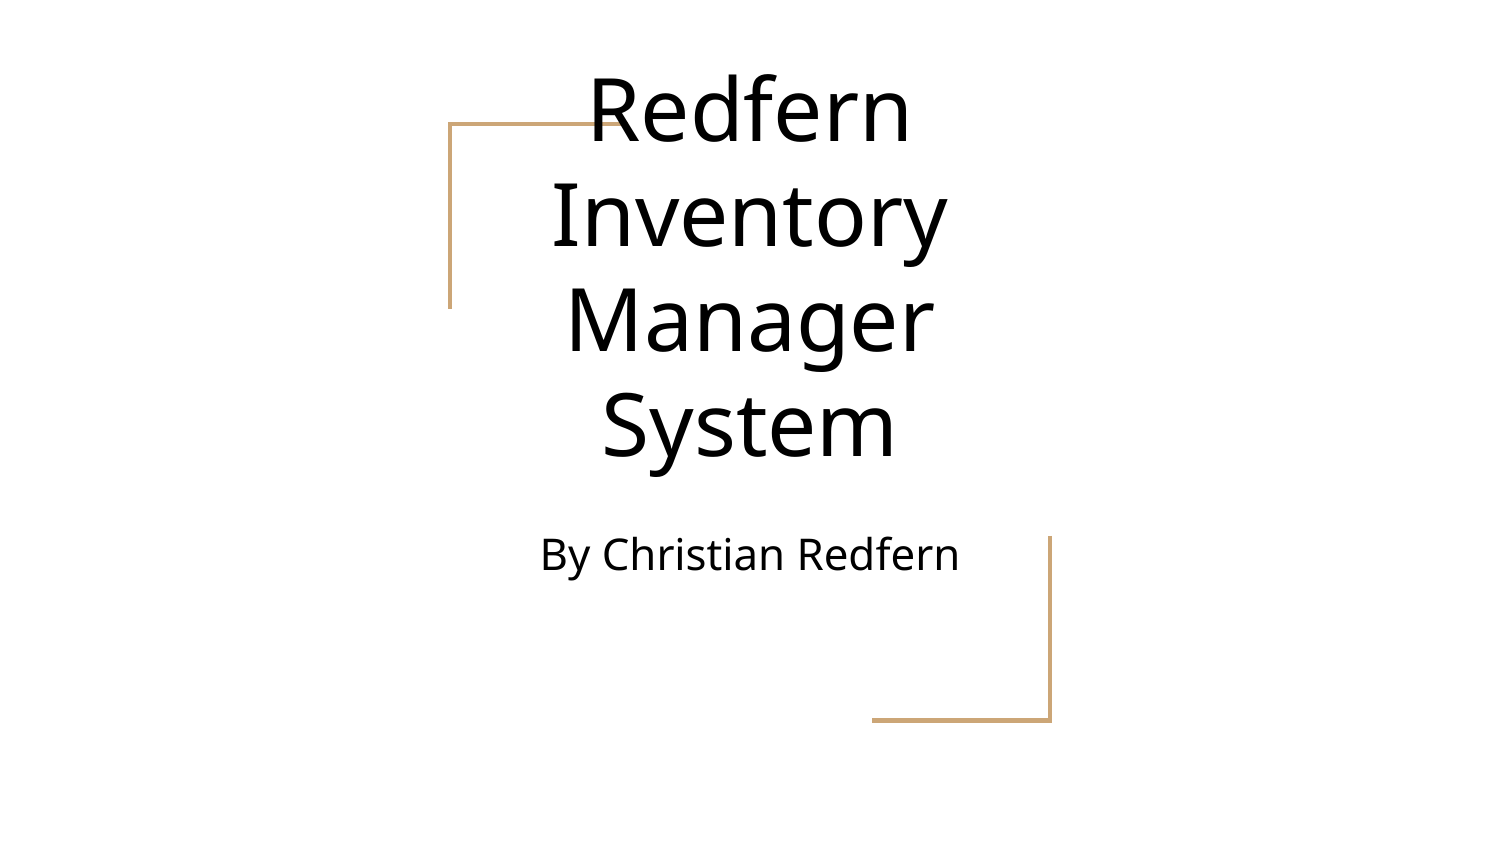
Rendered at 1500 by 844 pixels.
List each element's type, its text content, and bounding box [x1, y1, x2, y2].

title Redfern Inventory Manager System [499, 236, 1001, 490]
subtitle By Christian Redfern [499, 511, 1001, 627]
